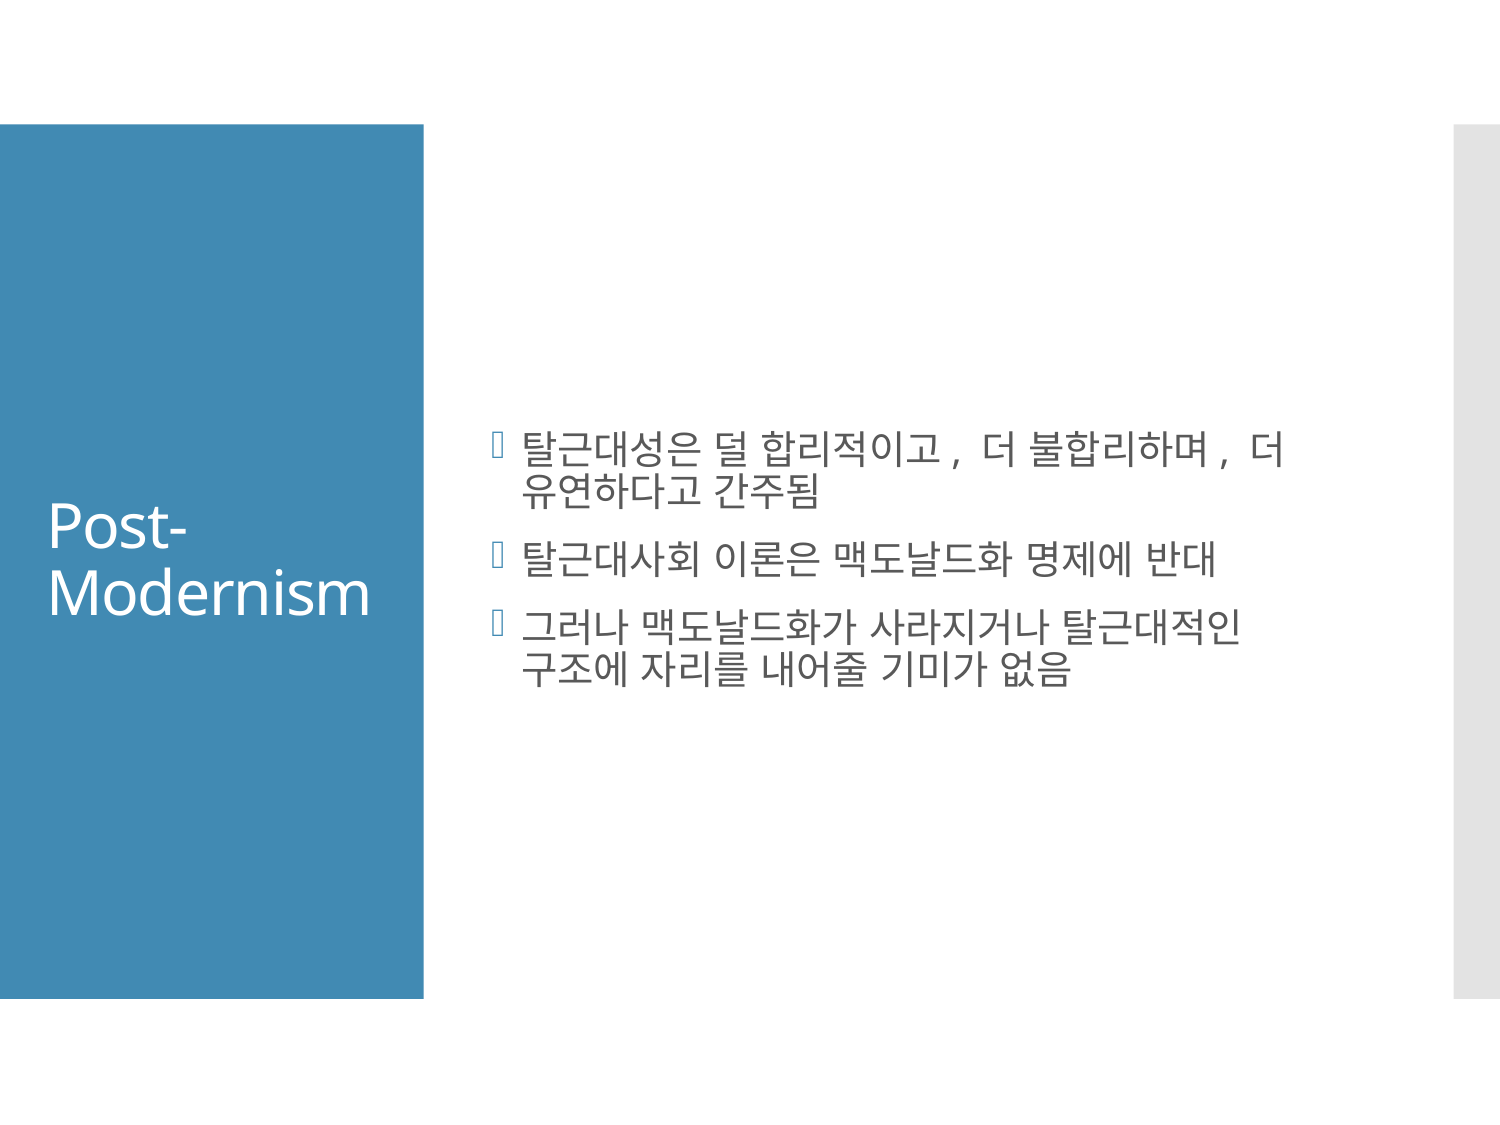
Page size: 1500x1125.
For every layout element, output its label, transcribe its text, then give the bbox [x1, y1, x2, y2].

title Post-Modernism [31, 184, 394, 940]
list 탈근대성은 덜 합리적이고, 더 불합리하며, 더 유연하다고 간주됨 탈근대사회 이론은 맥도날드화 명제에 반대 그러나 맥도날드화가 사라지거나 탈근대적인 구조에 자리를 내어줄 기미가 없음 [476, 141, 1376, 982]
